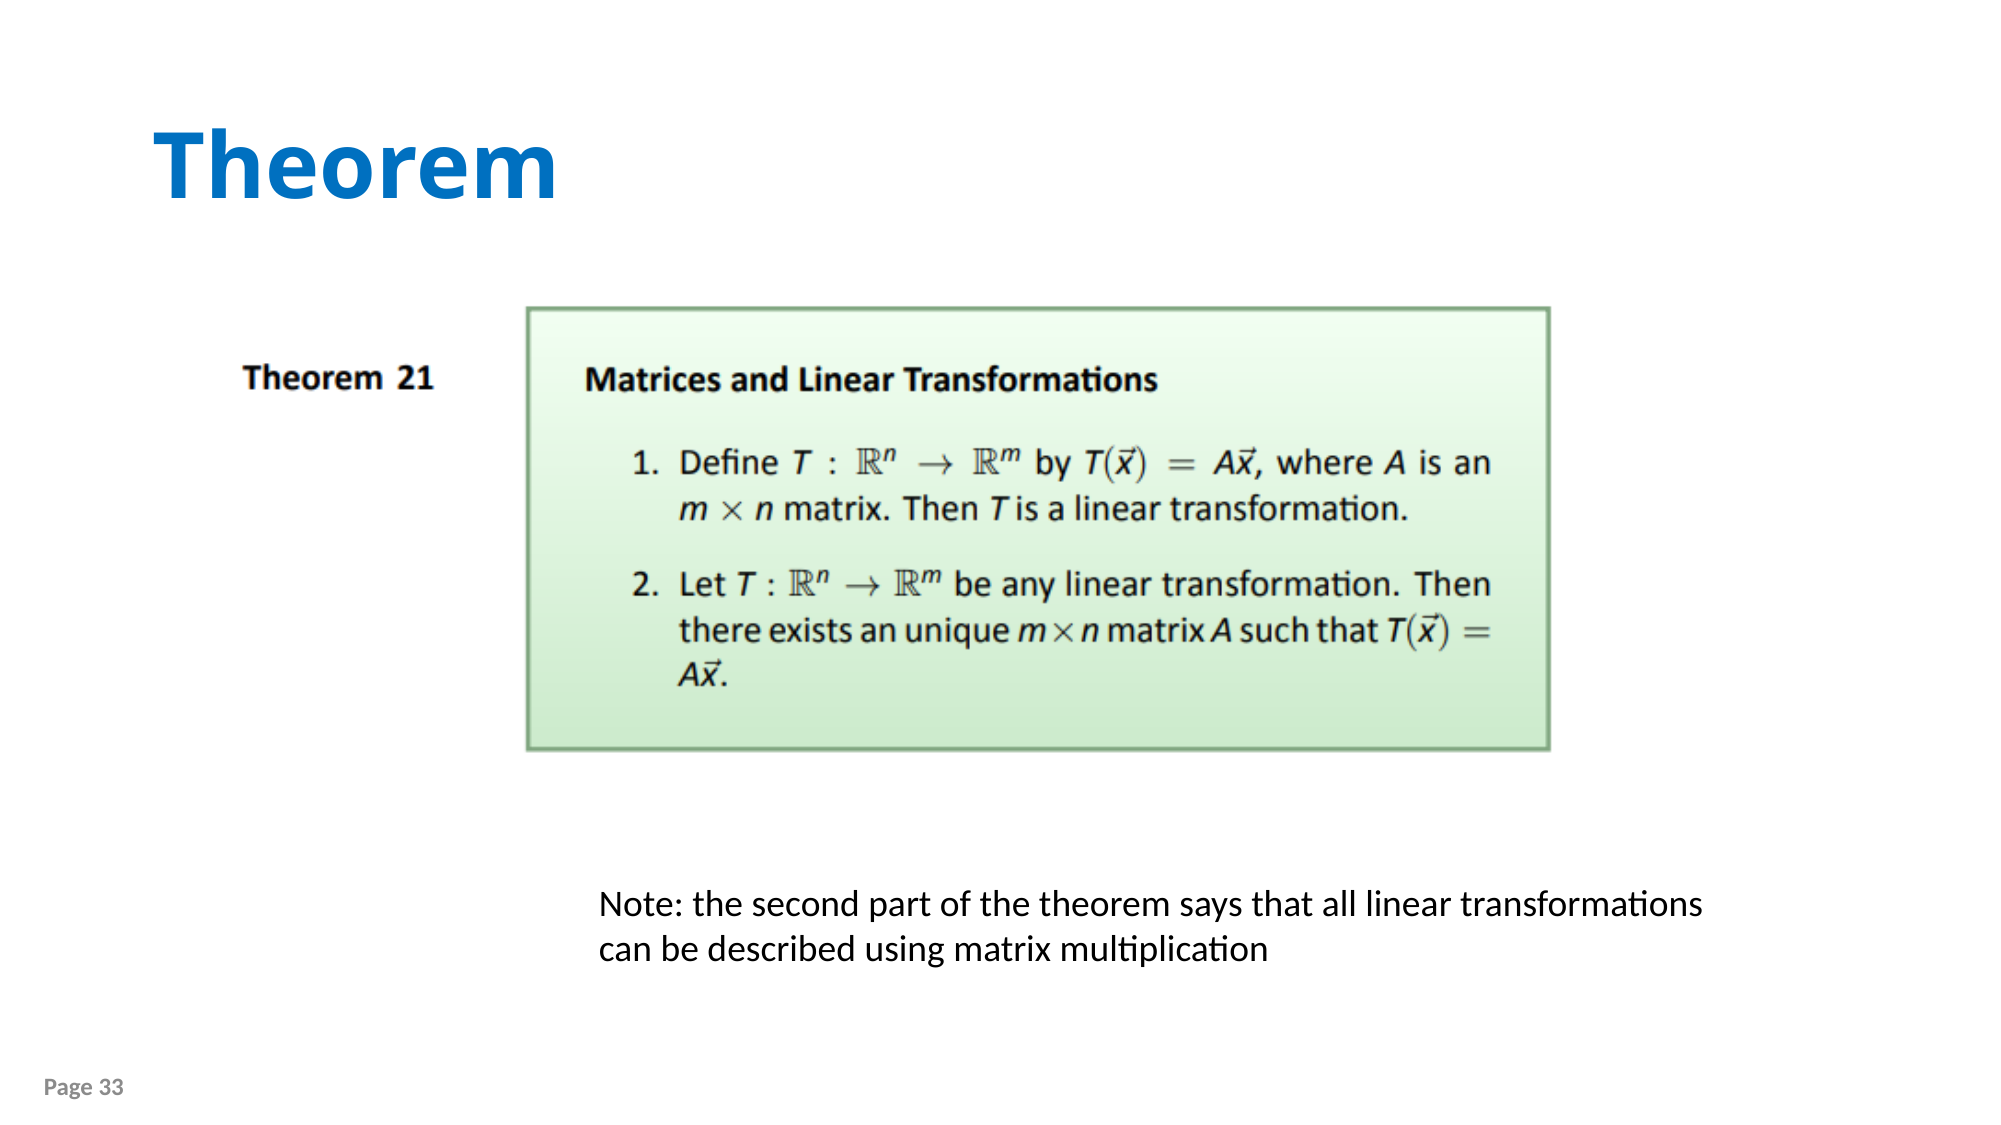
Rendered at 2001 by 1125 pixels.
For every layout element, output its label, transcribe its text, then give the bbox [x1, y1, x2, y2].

text_box Note: the second part of the theorem says that all linear transformations can be described using matrix multiplication [584, 871, 1720, 976]
title Theorem [137, 59, 1863, 278]
slide_number Page 33 [28, 1055, 479, 1116]
picture [232, 292, 1568, 762]
